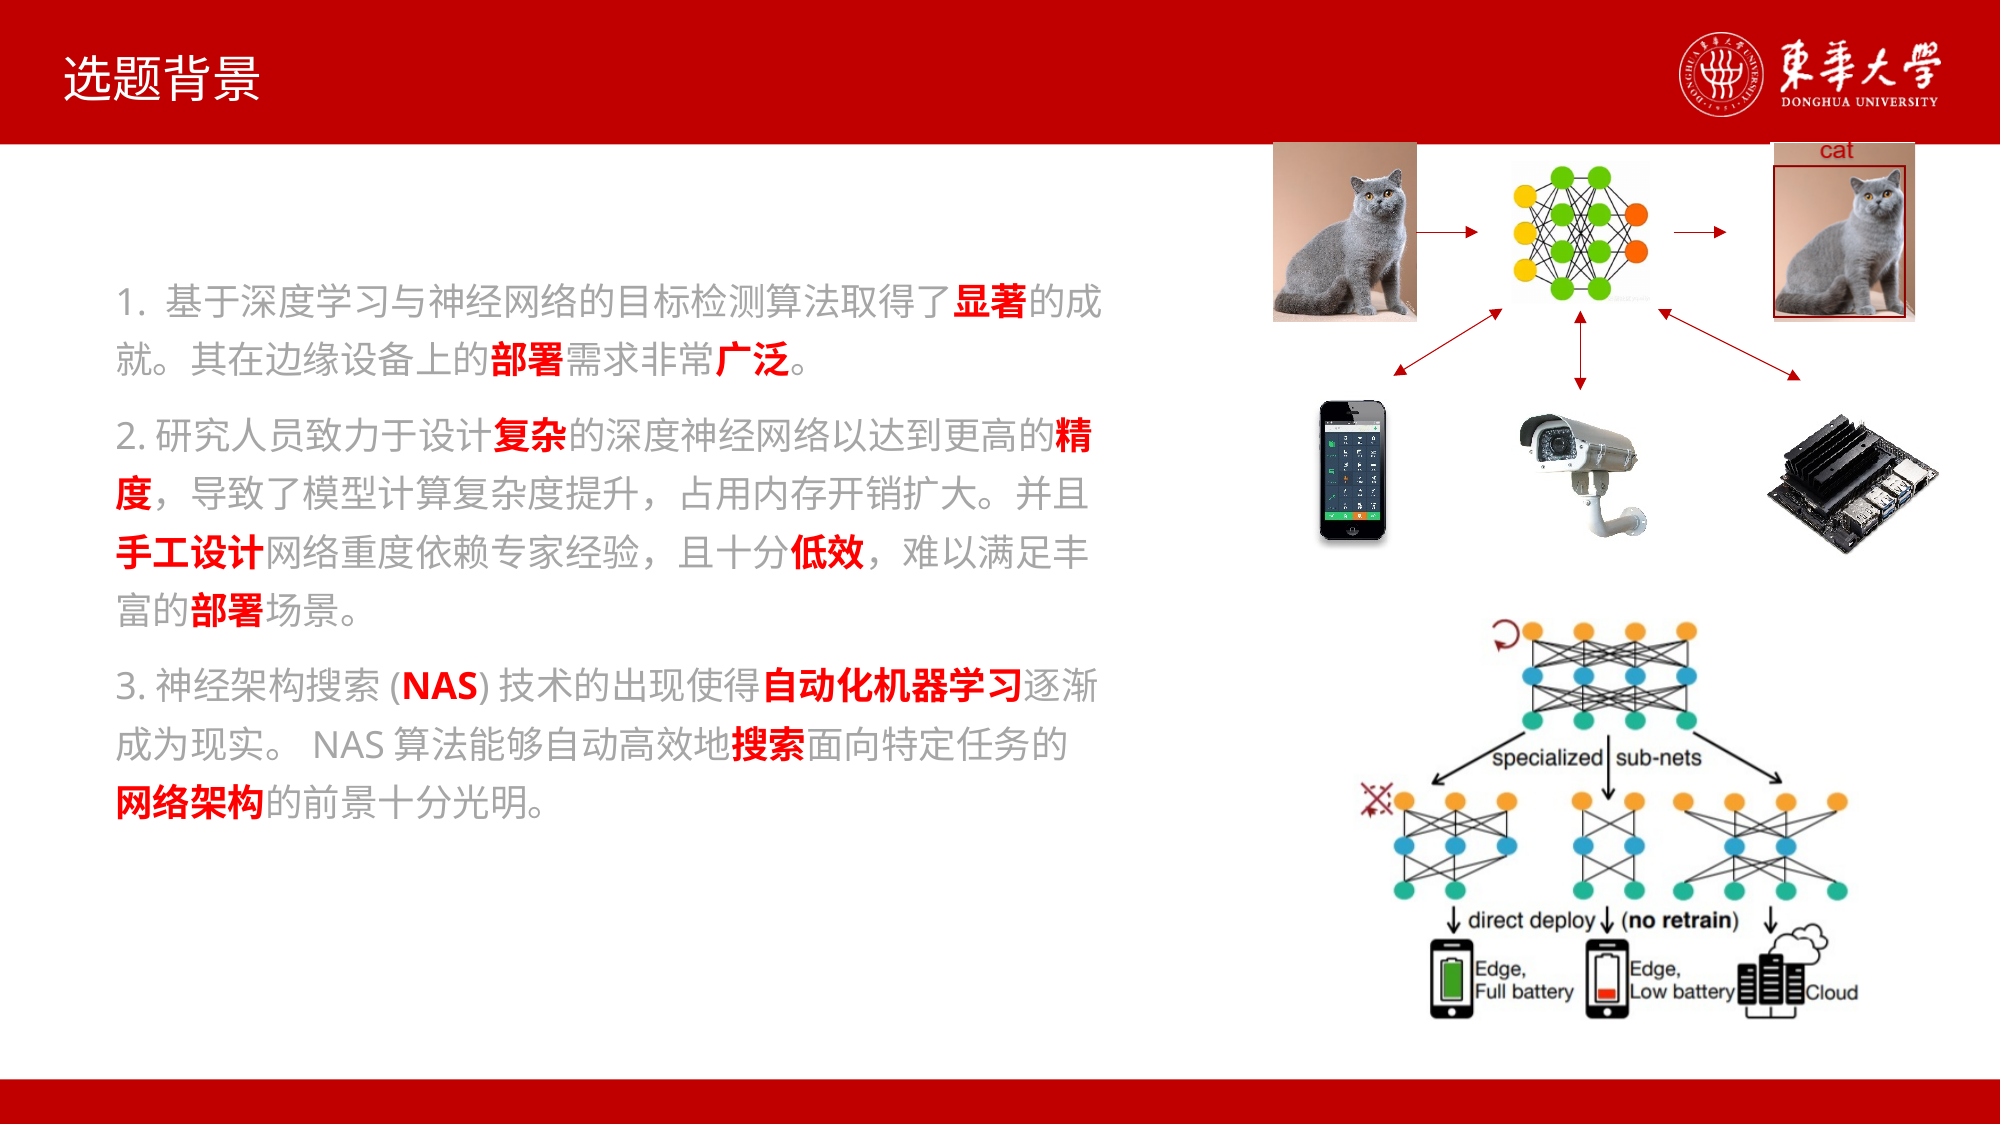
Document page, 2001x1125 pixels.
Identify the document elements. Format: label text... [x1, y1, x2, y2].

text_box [1393, 308, 1503, 376]
title 选题背景 [47, 32, 1773, 131]
picture [1302, 391, 1405, 551]
picture [1273, 142, 1417, 322]
text_box 1. 基于深度学习与神经网络的目标检测算法取得了显著的成就。其在边缘设备上的部署需求非常广泛。 2.研究人员致力于设计复杂的深度神经网络以达到更高的精度，导致了模型计算复杂度提升，占用内存开销扩大。并且手工设计网络重度依赖专家经验，且十分低效，难以满足丰富的部署场景。 3.神经架构搜索(NAS)技术的出现使得自动化机器学习逐渐成为现实。NAS算法能够自动高效地搜索面向特定任务的网络架构的前景十分光明。 [95, 254, 1126, 834]
picture [1770, 142, 1916, 322]
picture [1511, 412, 1649, 541]
picture [1511, 161, 1650, 304]
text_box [1658, 309, 1801, 381]
picture [1773, 32, 1960, 117]
picture [1345, 618, 1859, 1025]
picture [1761, 408, 1947, 560]
